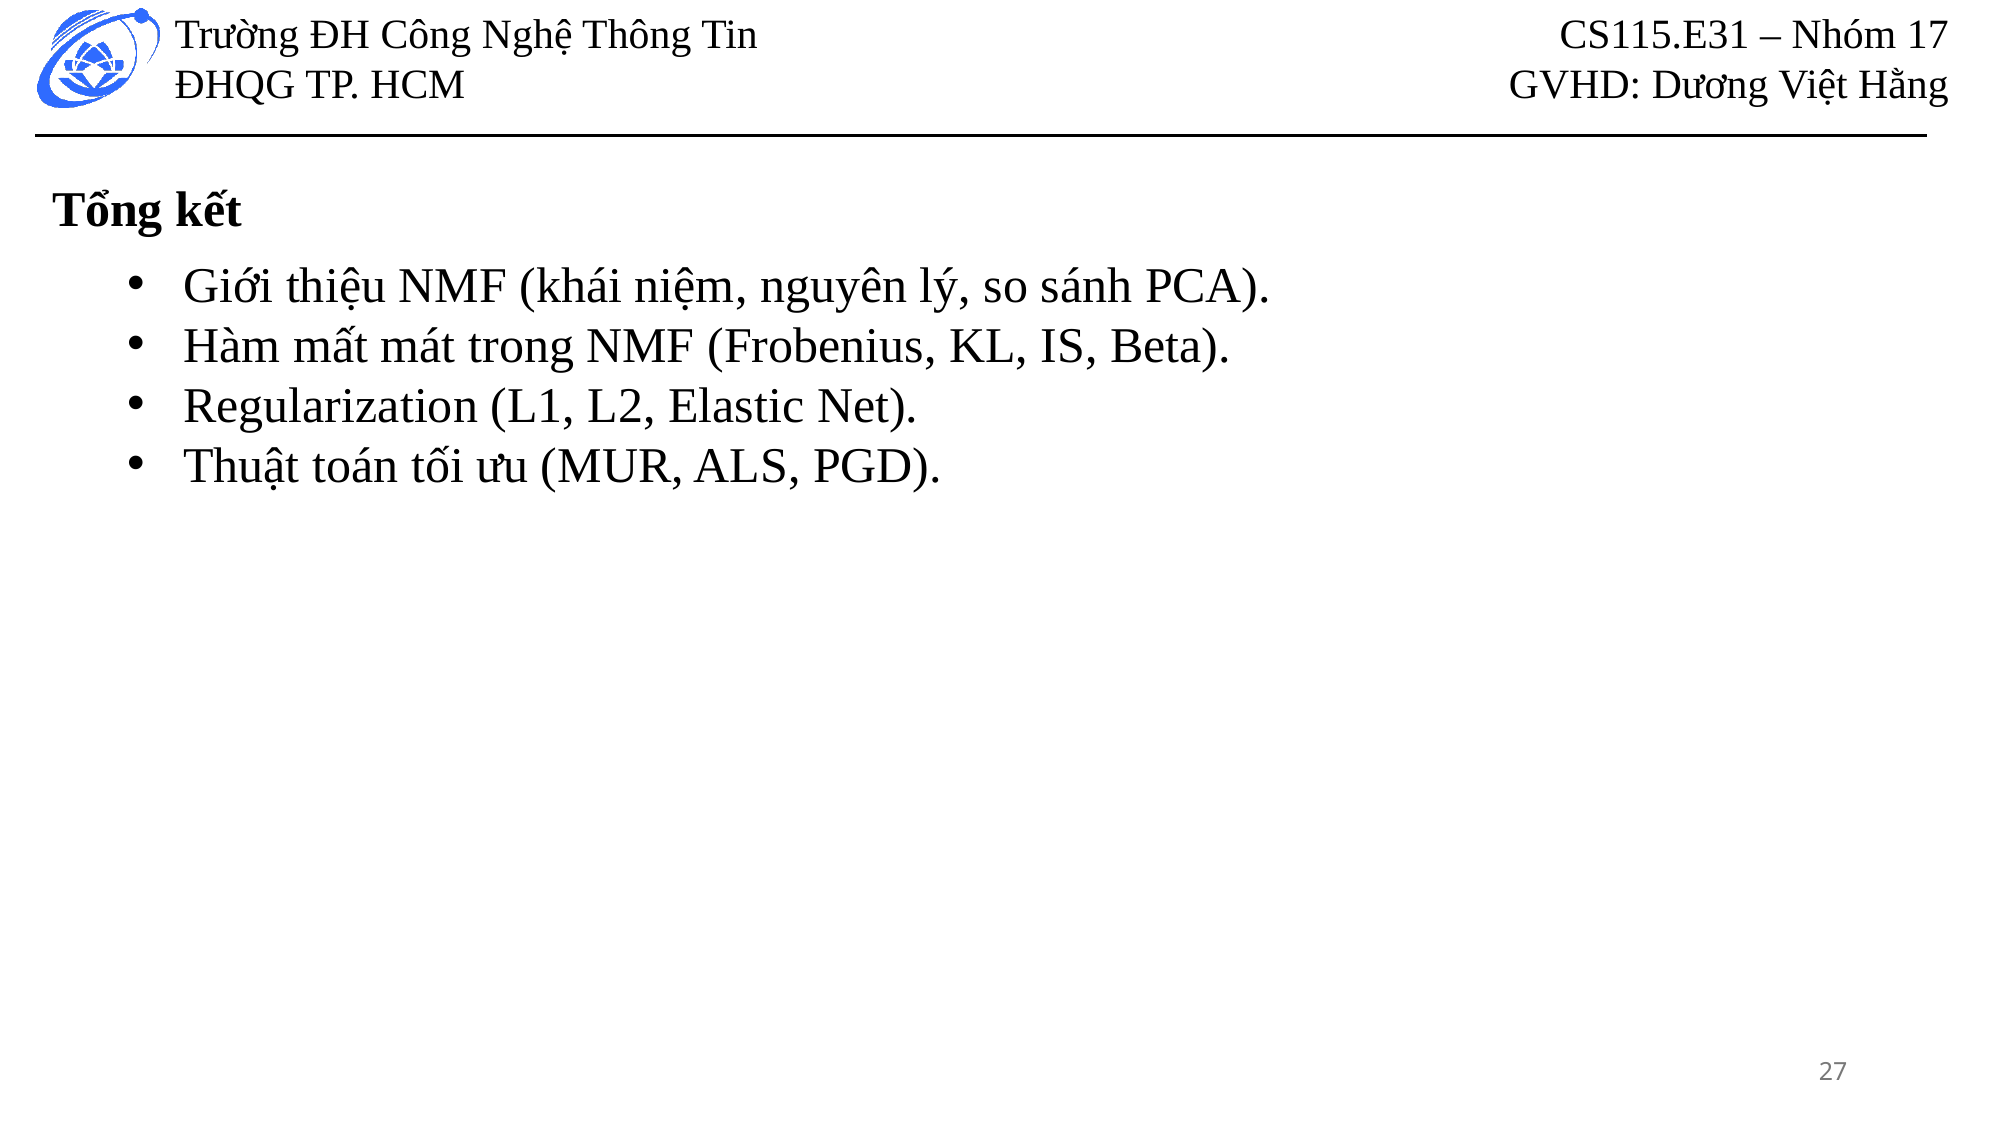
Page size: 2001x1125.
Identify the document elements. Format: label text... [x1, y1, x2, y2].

text_box Tổng kết [37, 169, 1928, 244]
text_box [36, 0, 1965, 117]
slide_number 27 [1412, 1042, 1863, 1103]
text_box Giới thiệu NMF (khái niệm, nguyên lý, so sánh PCA). Hàm mất mát trong NMF (Frobenius, KL, IS, Beta). Regularization (L1, L2, Elastic Net). Thuật toán tối ưu (MUR, ALS, PGD). [37, 244, 1902, 500]
